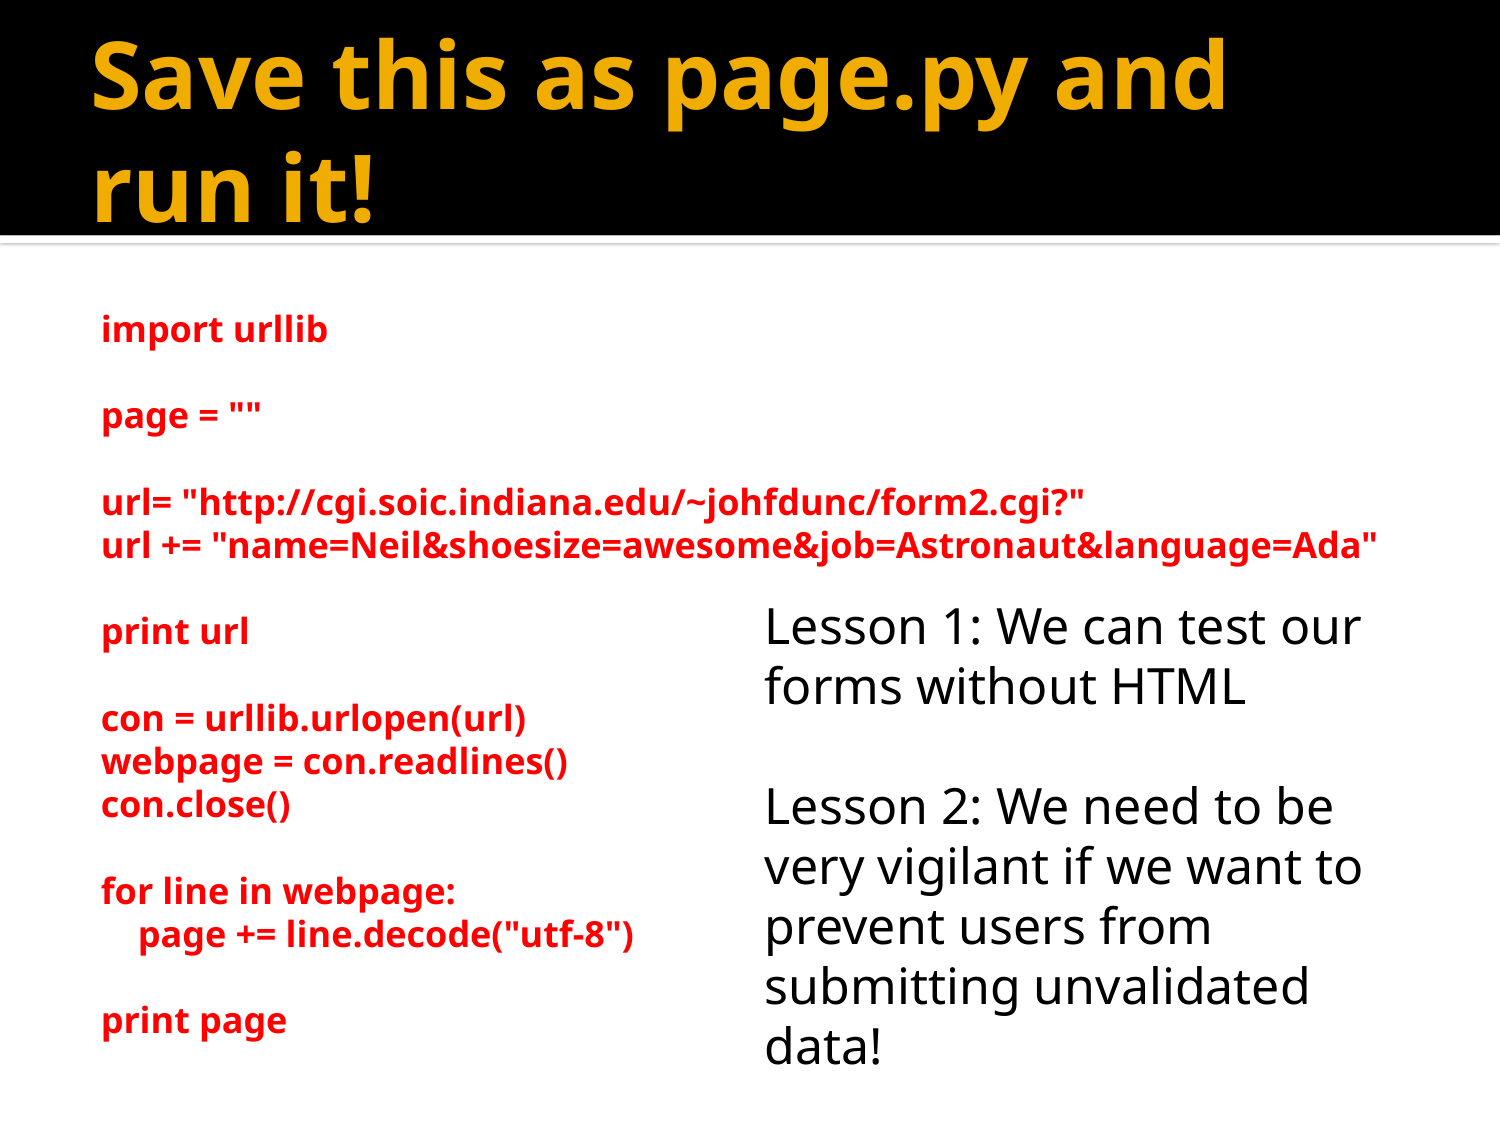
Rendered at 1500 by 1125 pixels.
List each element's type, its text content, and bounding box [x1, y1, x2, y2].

title Save this as page.py and run it! [75, 25, 1425, 231]
text_box Lesson 1: We can test our forms without HTML Lesson 2: We need to be very vigilant if we want to prevent users from submitting unvalidated data! [750, 587, 1400, 1083]
list import urllib page = "" url= "http://cgi.soic.indiana.edu/~johfdunc/form2.cgi?" url += "name=Neil&shoesize=awesome&job=Astronaut&language=Ada" print url con = urllib.urlopen(url) webpage = con.readlines() con.close() for line in webpage: page += line.decode("utf-8") print page [75, 291, 1463, 1050]
